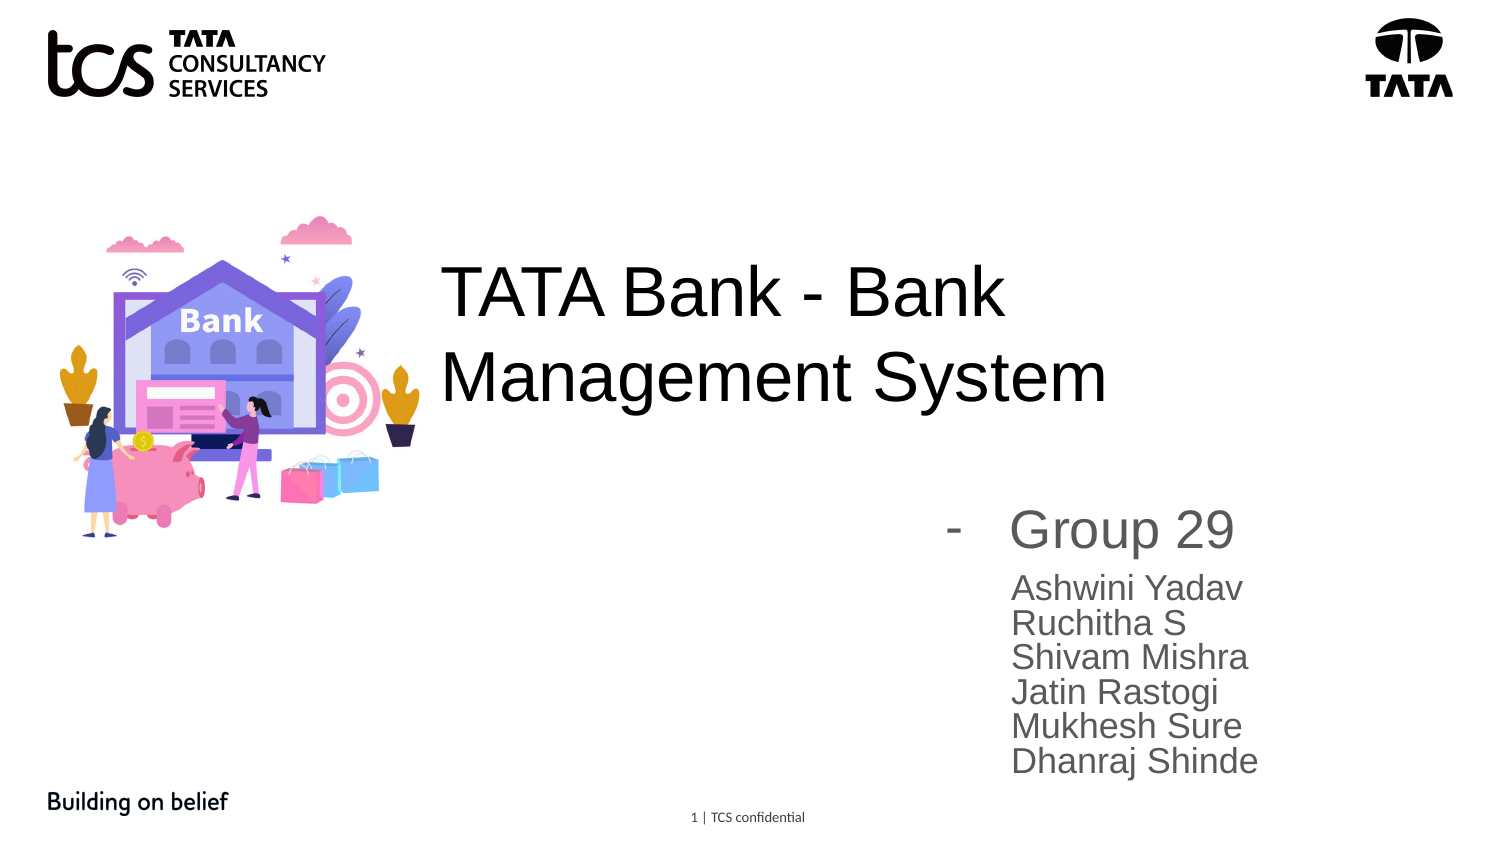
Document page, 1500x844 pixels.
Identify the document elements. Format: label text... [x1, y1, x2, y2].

picture [49, 182, 426, 559]
picture [1365, 18, 1453, 97]
text_box Group 29 [749, 479, 1422, 587]
text_box Ashwini Yadav Ruchitha S Shivam Mishra Jatin Rastogi Mukhesh Sure Dhanraj Shinde [996, 557, 1500, 785]
text_box TATA Bank - Bank Management System [430, 204, 1288, 431]
picture [48, 791, 229, 816]
text_box 1 | TCS confidential [596, 805, 904, 827]
picture [48, 30, 326, 97]
